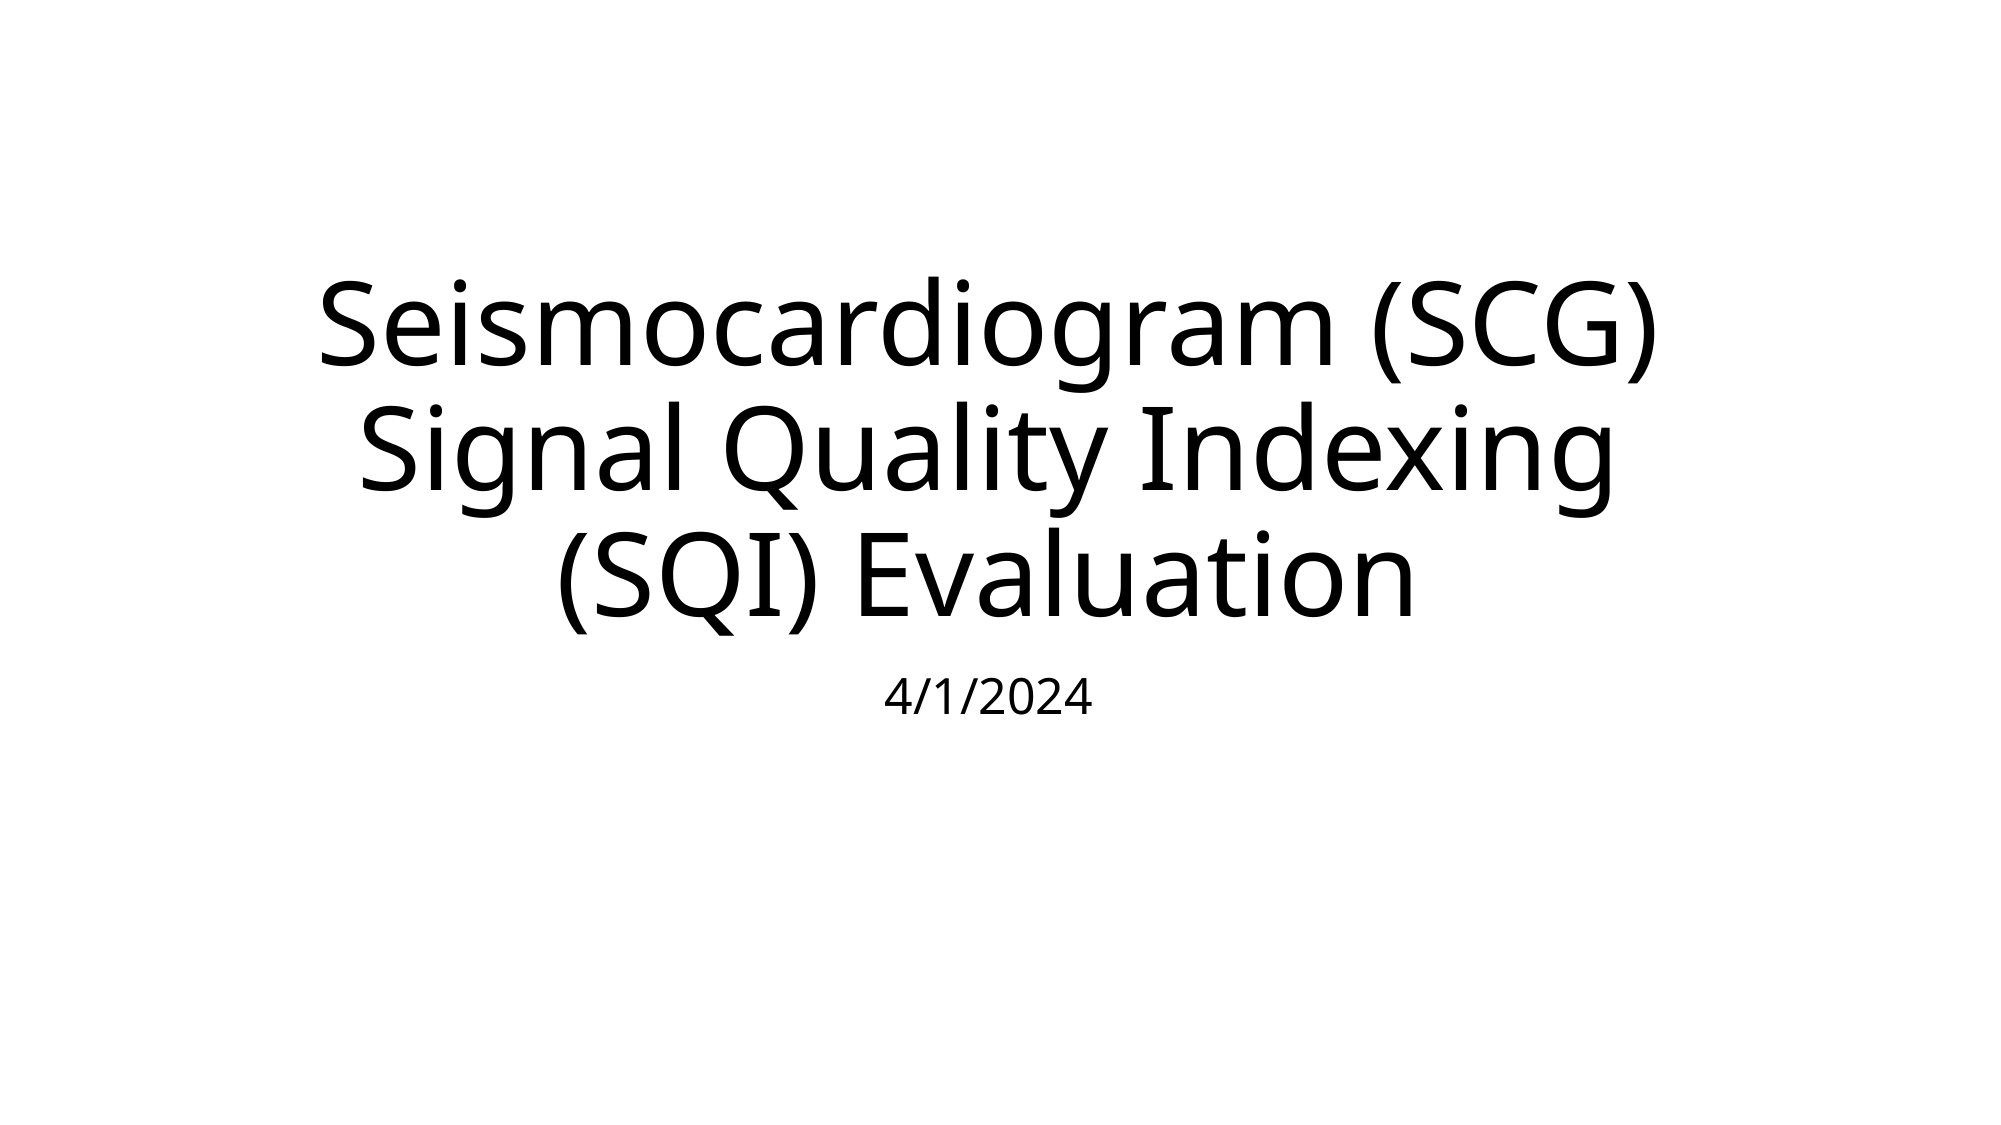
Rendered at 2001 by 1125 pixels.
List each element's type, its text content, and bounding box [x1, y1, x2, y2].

title Seismocardiogram (SCG) Signal Quality Indexing (SQI) Evaluation [238, 256, 1739, 649]
subtitle 4/1/2024 [238, 663, 1739, 936]
